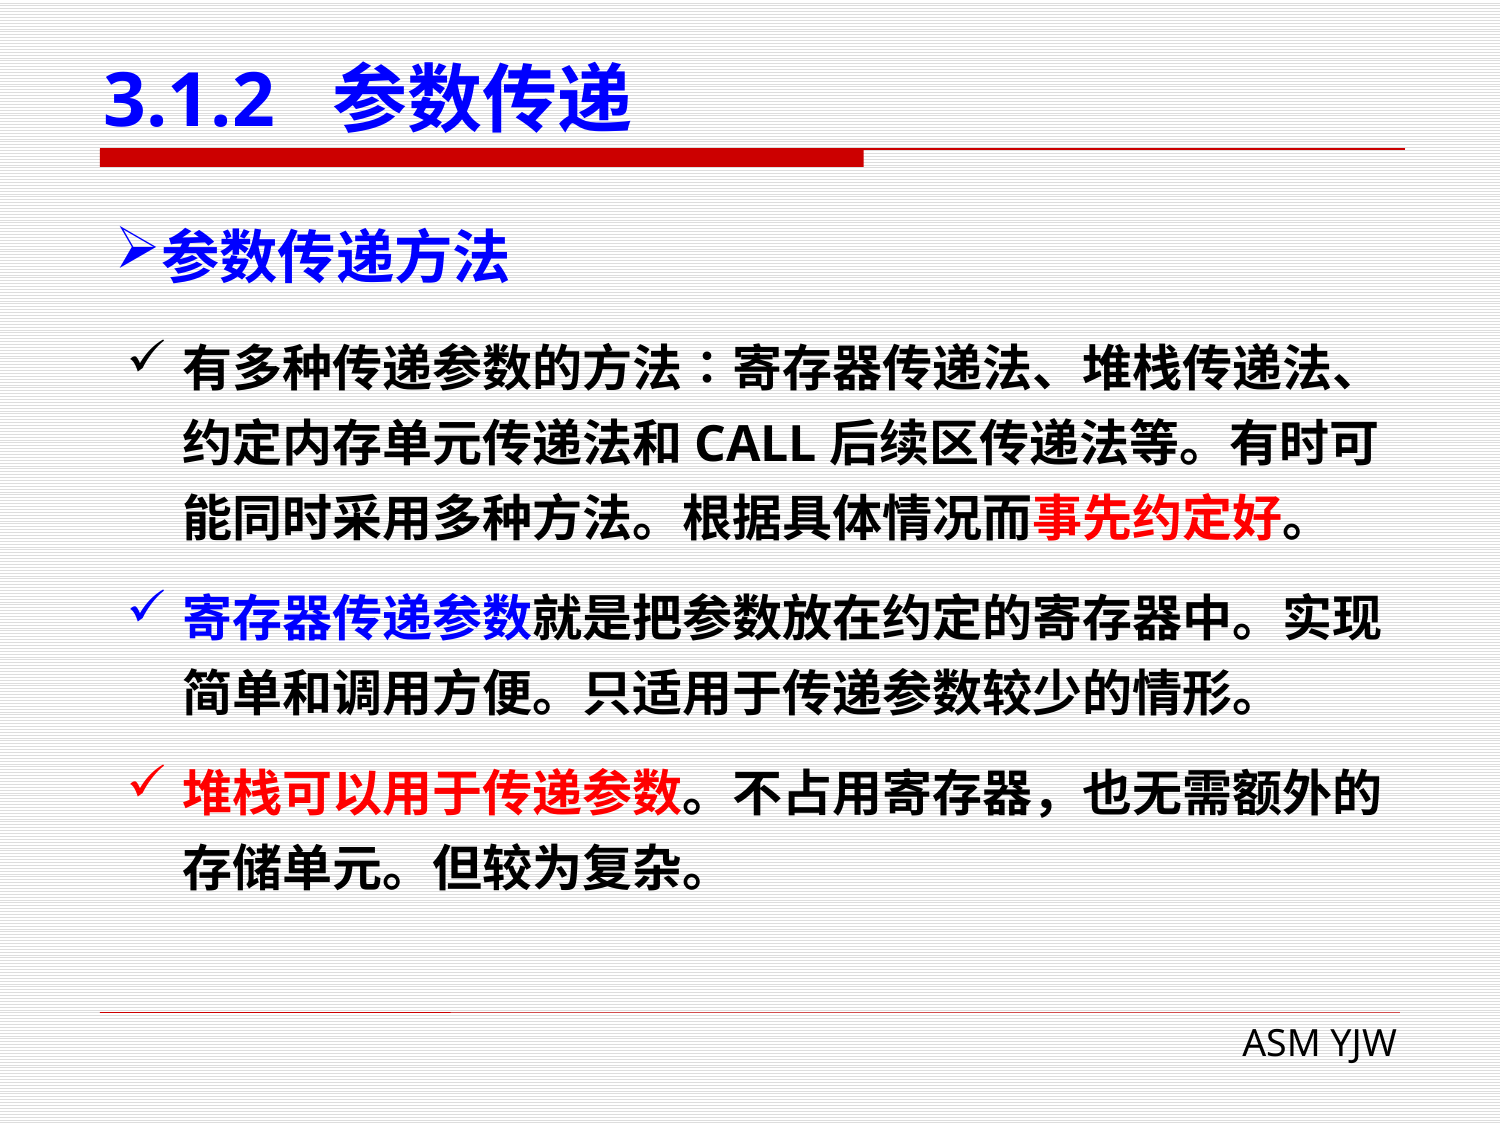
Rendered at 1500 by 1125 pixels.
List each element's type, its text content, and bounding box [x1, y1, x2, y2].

text_box 有多种传递参数的方法∶寄存器传递法、堆栈传递法、约定内存单元传递法和CALL后续区传递法等。有时可能同时采用多种方法。根据具体情况而事先约定好。 寄存器传递参数就是把参数放在约定的寄存器中。实现简单和调用方便。只适用于传递参数较少的情形。 堆栈可以用于传递参数。不占用寄存器，也无需额外的存储单元。但较为复杂。 [111, 314, 1412, 905]
text_box 参数传递方法 [100, 184, 1400, 298]
title 3.1.2 参数传递 [88, 42, 1448, 149]
